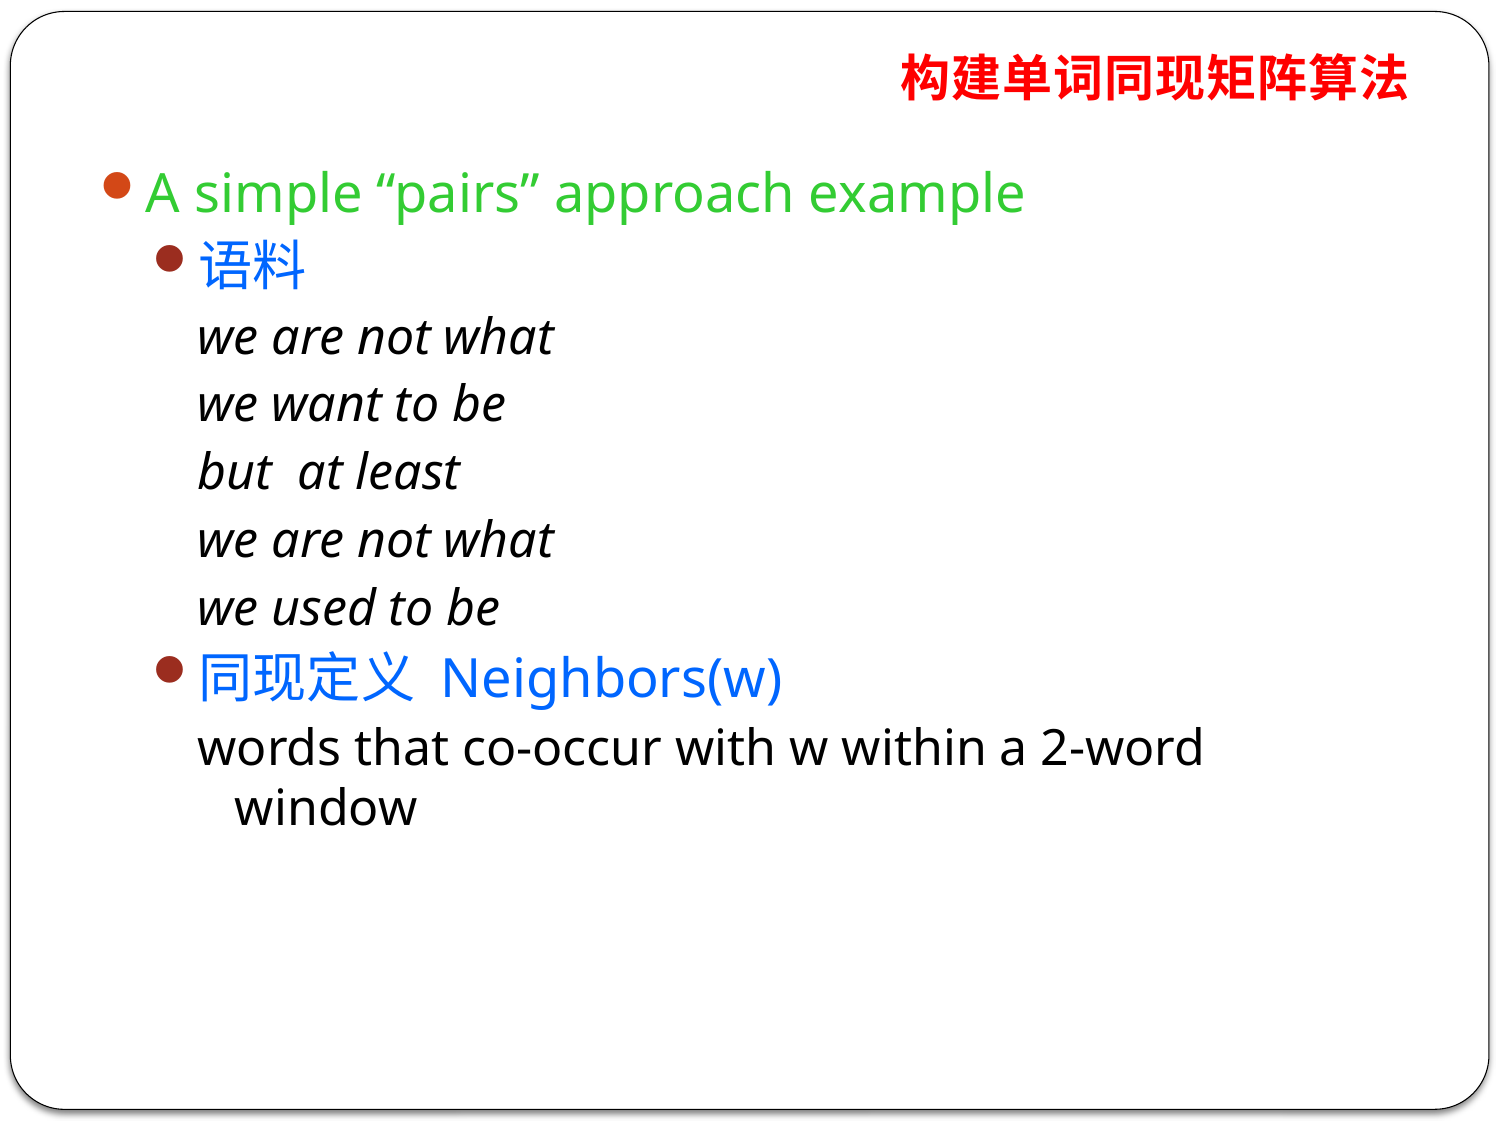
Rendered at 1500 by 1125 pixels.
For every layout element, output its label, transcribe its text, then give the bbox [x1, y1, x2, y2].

list A simple “pairs” approach example 语料 we are not what we want to be but at least we are not what we used to be 同现定义 Neighbors(w) words that co-occur with w within a 2-word window [84, 150, 1405, 966]
text_box 构建单词同现矩阵算法 [149, 41, 1425, 122]
